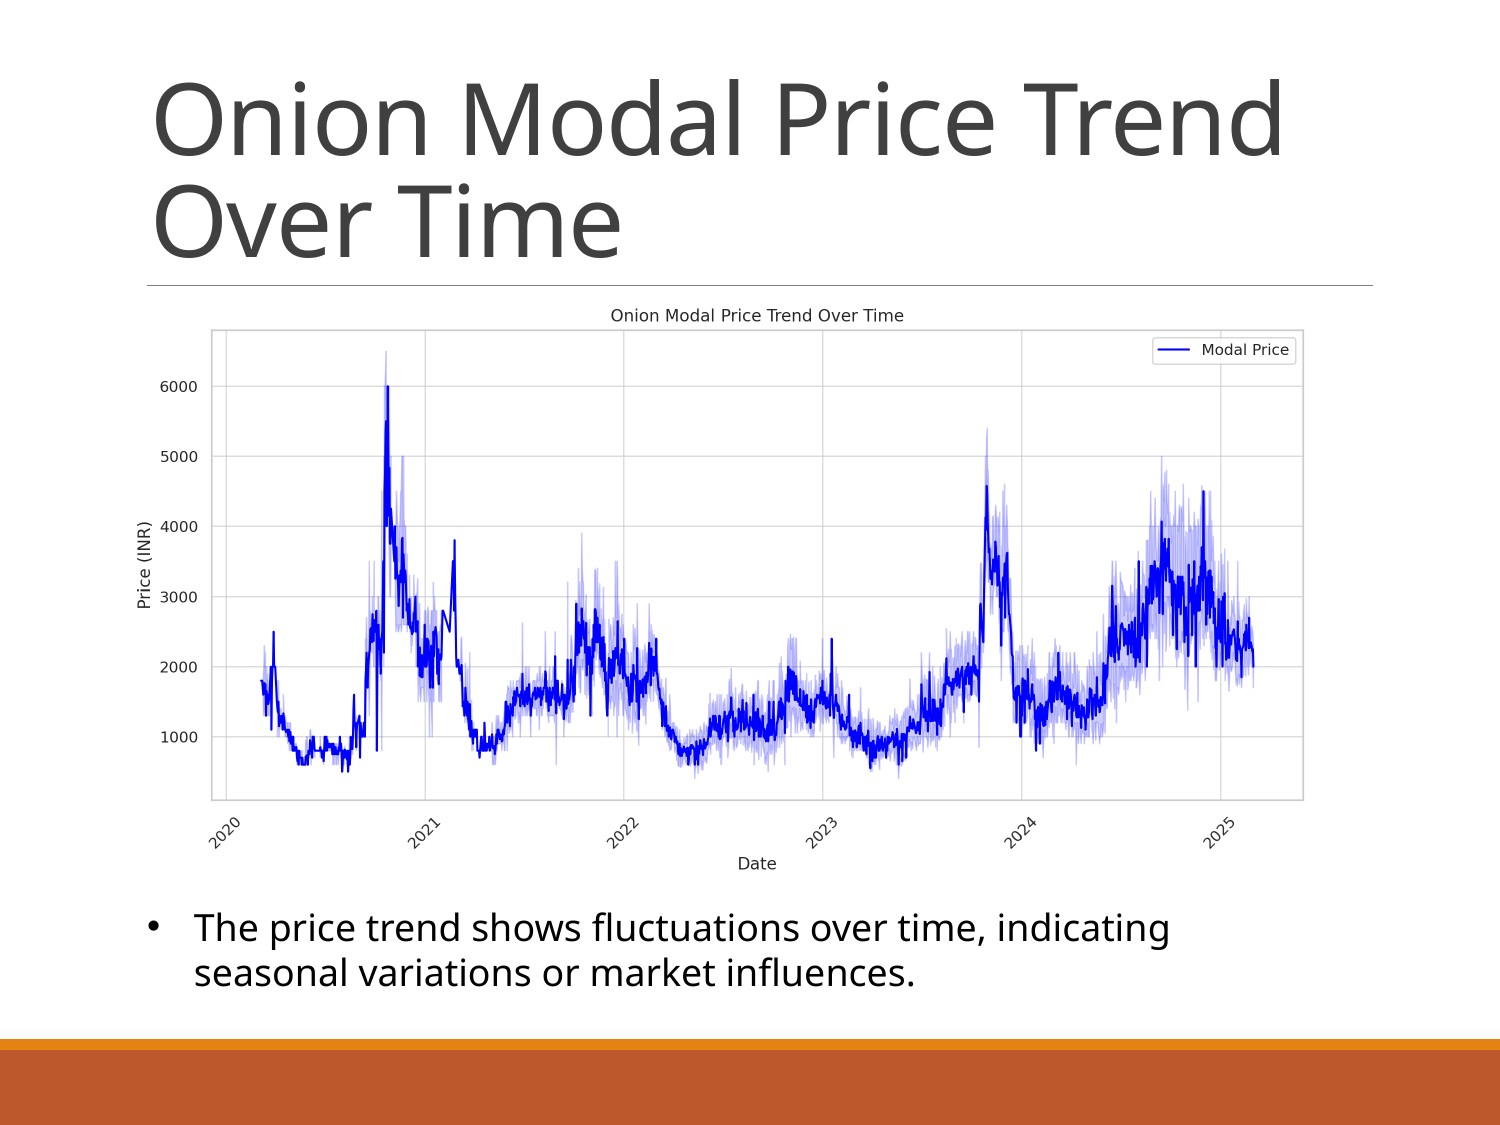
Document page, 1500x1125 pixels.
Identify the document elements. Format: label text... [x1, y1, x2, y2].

text_box The price trend shows fluctuations over time, indicating seasonal variations or market influences. [132, 896, 1350, 1001]
title Onion Modal Price Trend Over Time [135, 47, 1373, 285]
picture [118, 289, 1321, 892]
